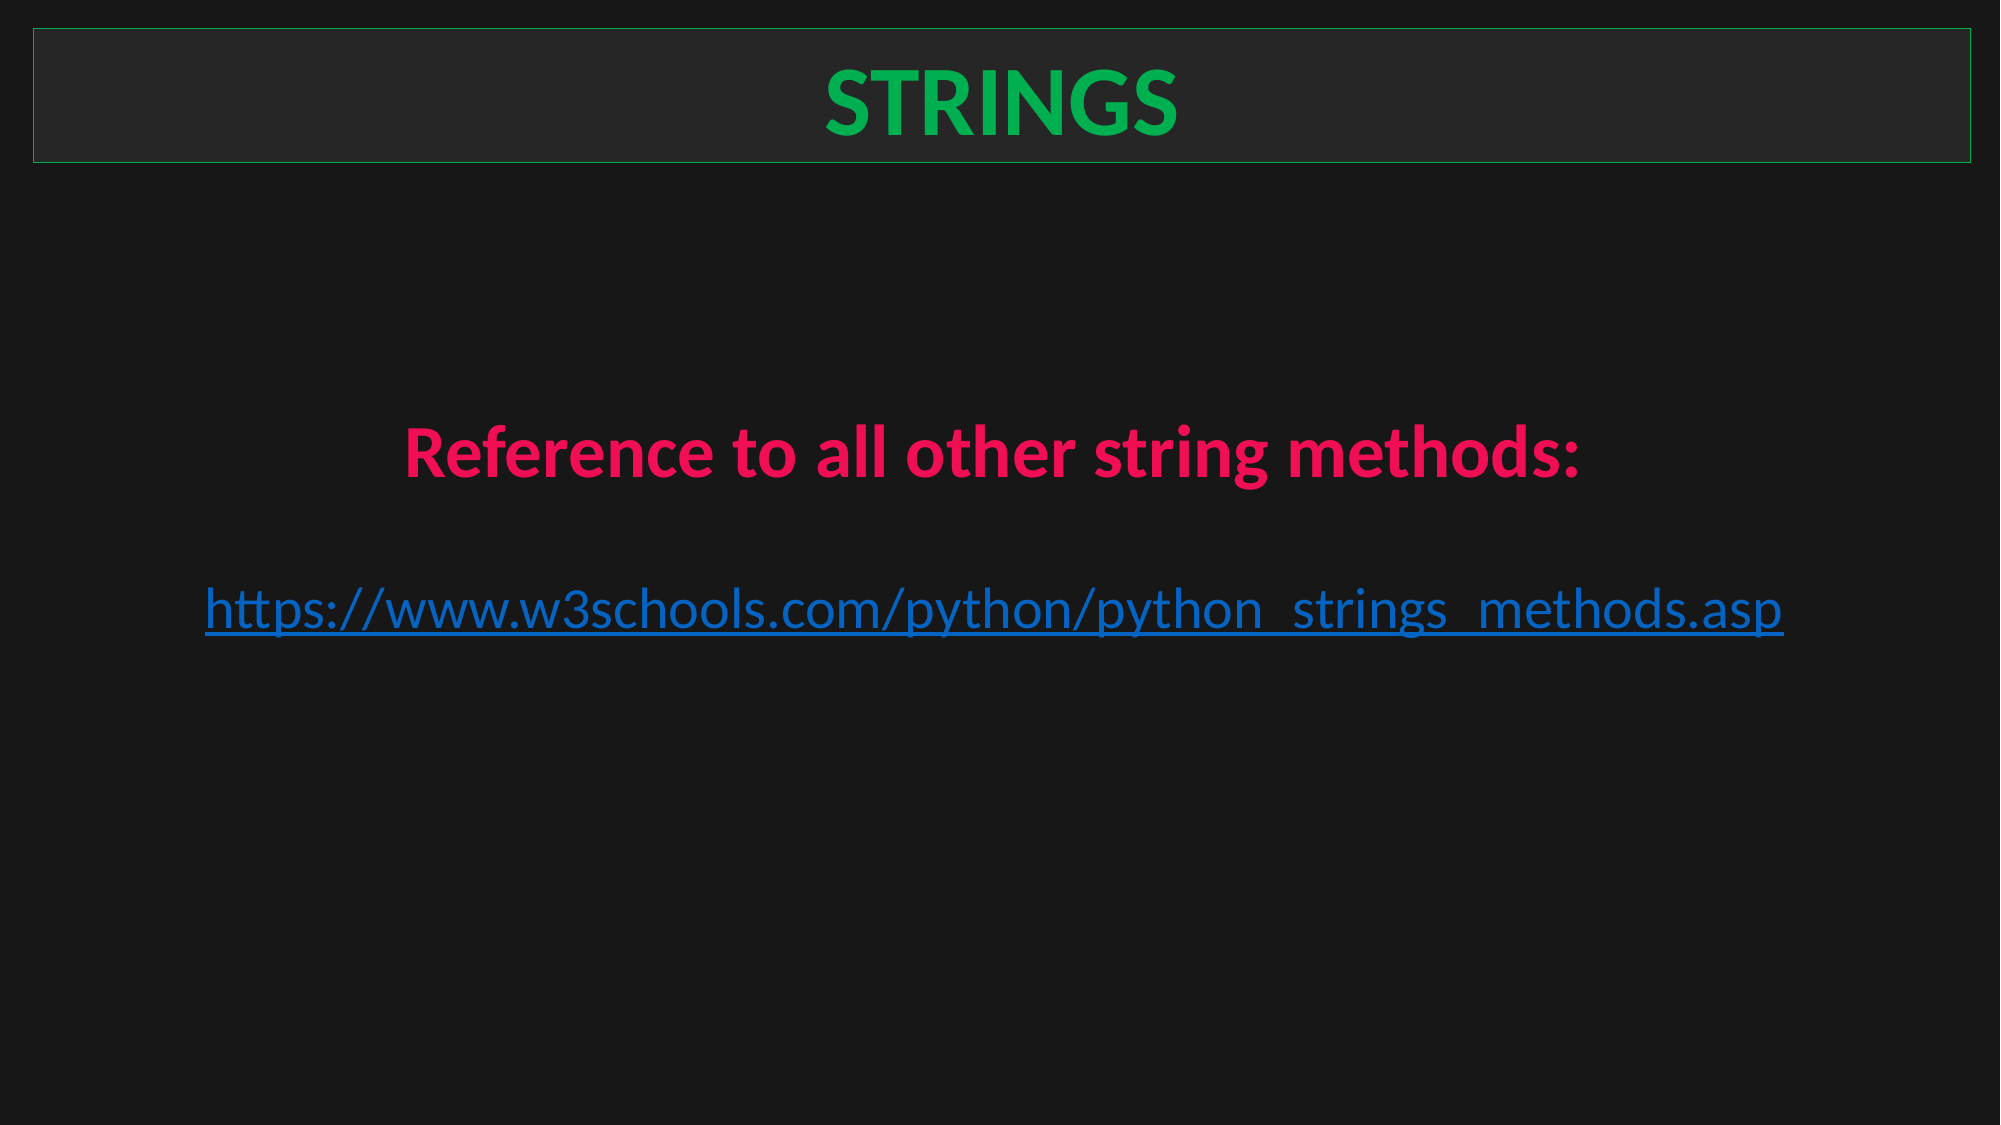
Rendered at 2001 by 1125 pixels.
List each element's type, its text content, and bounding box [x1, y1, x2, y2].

text_box Reference to all other string methods: [389, 394, 1615, 500]
text_box https://www.w3schools.com/python/python_strings_methods.asp [190, 562, 1810, 648]
text_box STRINGS [33, 28, 1971, 163]
